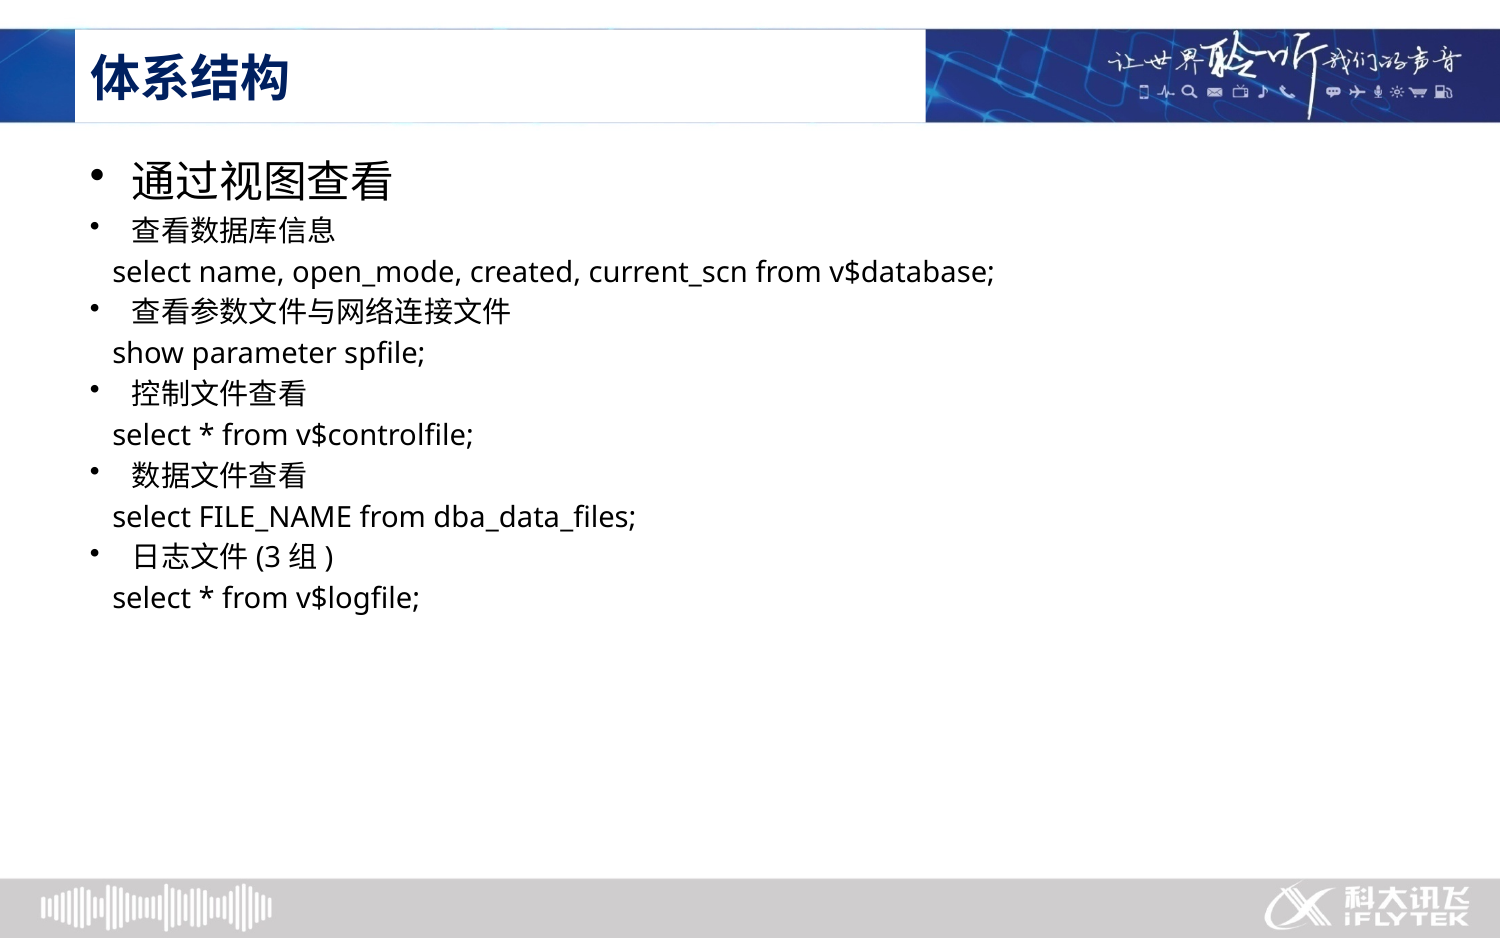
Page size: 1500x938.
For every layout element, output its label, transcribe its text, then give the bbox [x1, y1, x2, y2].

list 通过视图查看 查看数据库信息 select name, open_mode, created, current_scn from v$database; 查看参数文件与网络连接文件 show parameter spfile; 控制文件查看 select * from v$controlfile; 数据文件查看 select FILE_NAME from dba_data_files; 日志文件(3组) select * from v$logfile; [75, 146, 1425, 870]
picture [0, 0, 1500, 938]
title 体系结构 [74, 29, 927, 123]
